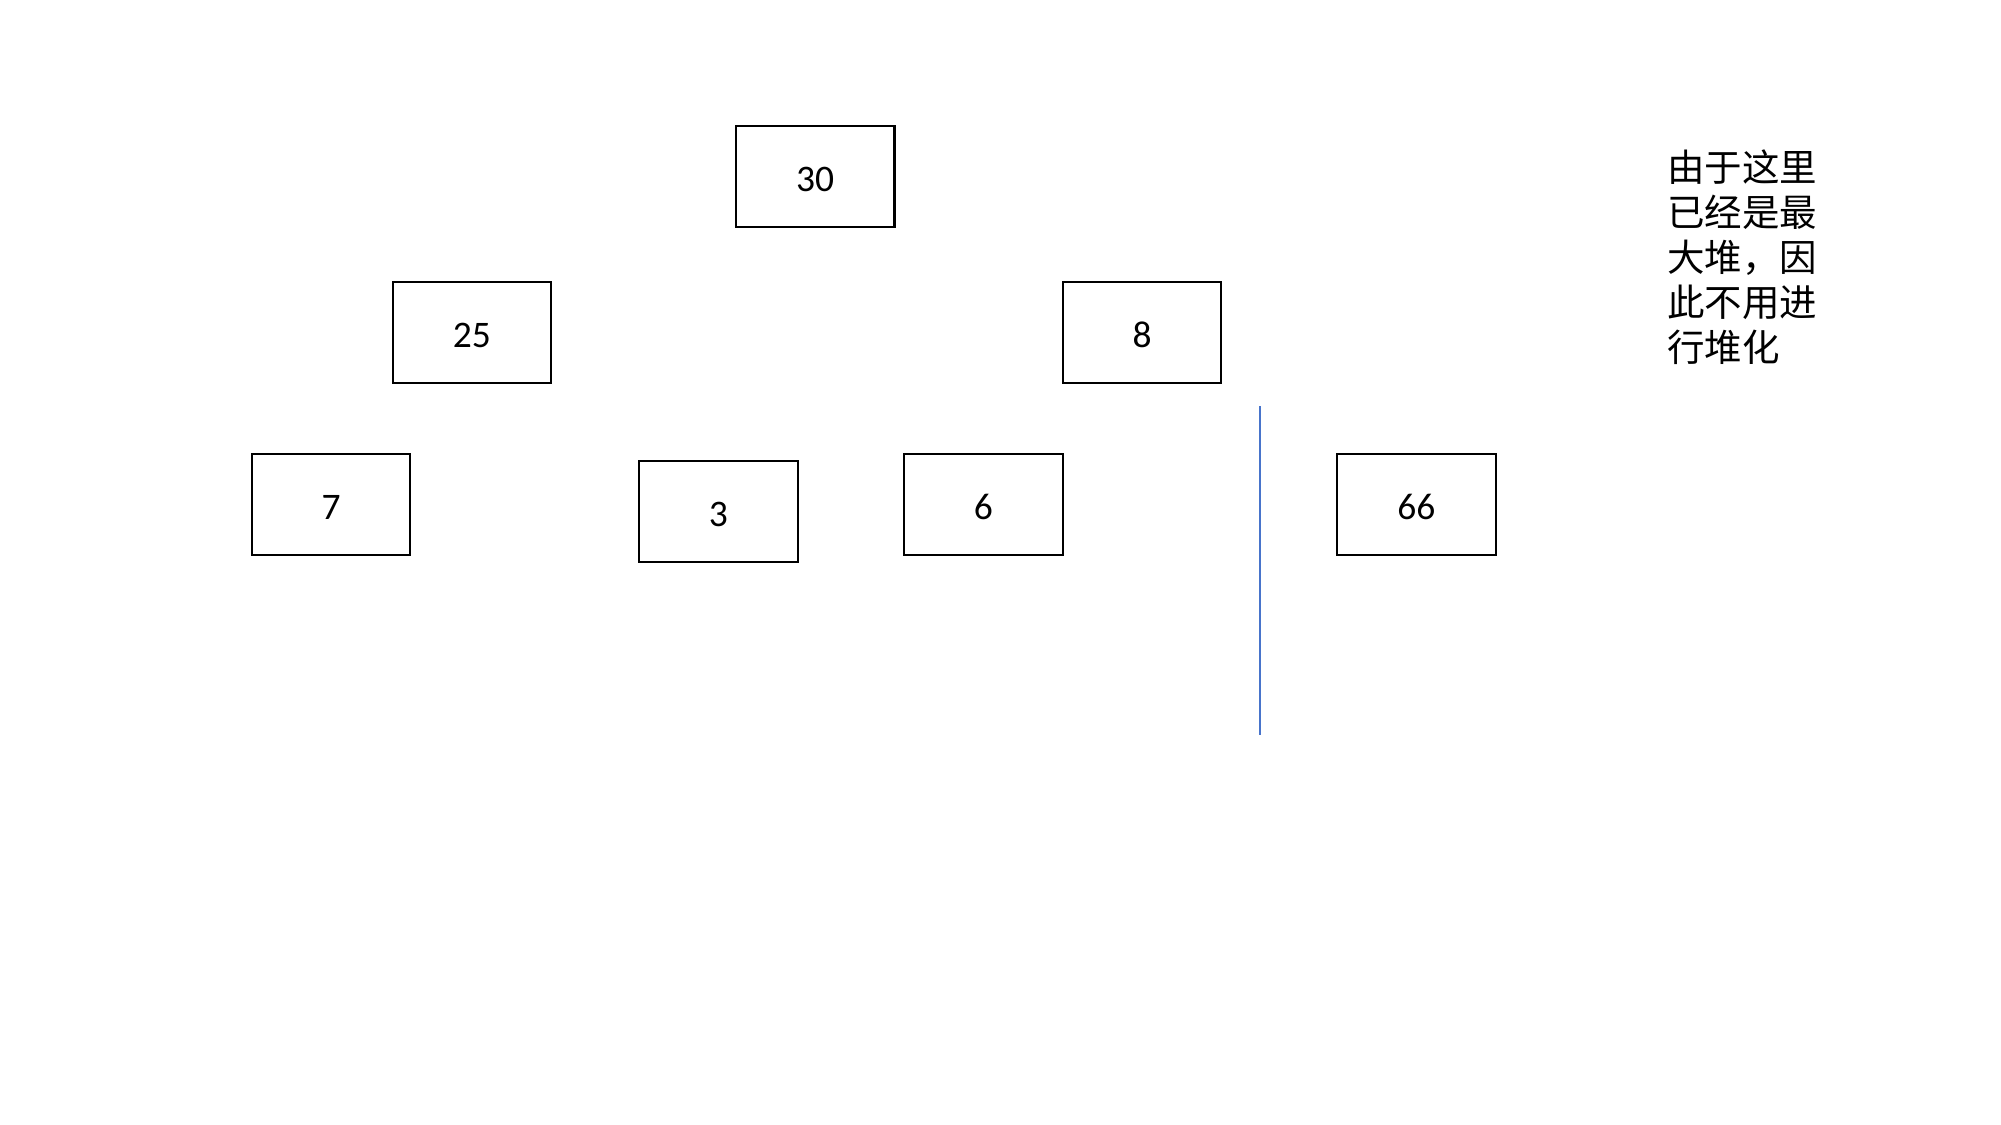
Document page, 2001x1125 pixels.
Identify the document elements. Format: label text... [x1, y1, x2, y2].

text_box 7 [251, 453, 411, 556]
text_box 66 [1336, 453, 1497, 556]
text_box 30 [735, 125, 896, 228]
text_box 6 [903, 453, 1064, 556]
text_box 3 [638, 460, 799, 563]
text_box 25 [392, 281, 552, 384]
text_box 8 [1062, 281, 1222, 384]
text_box 由于这里已经是最大堆，因此不用进行堆化 [1652, 136, 1849, 377]
